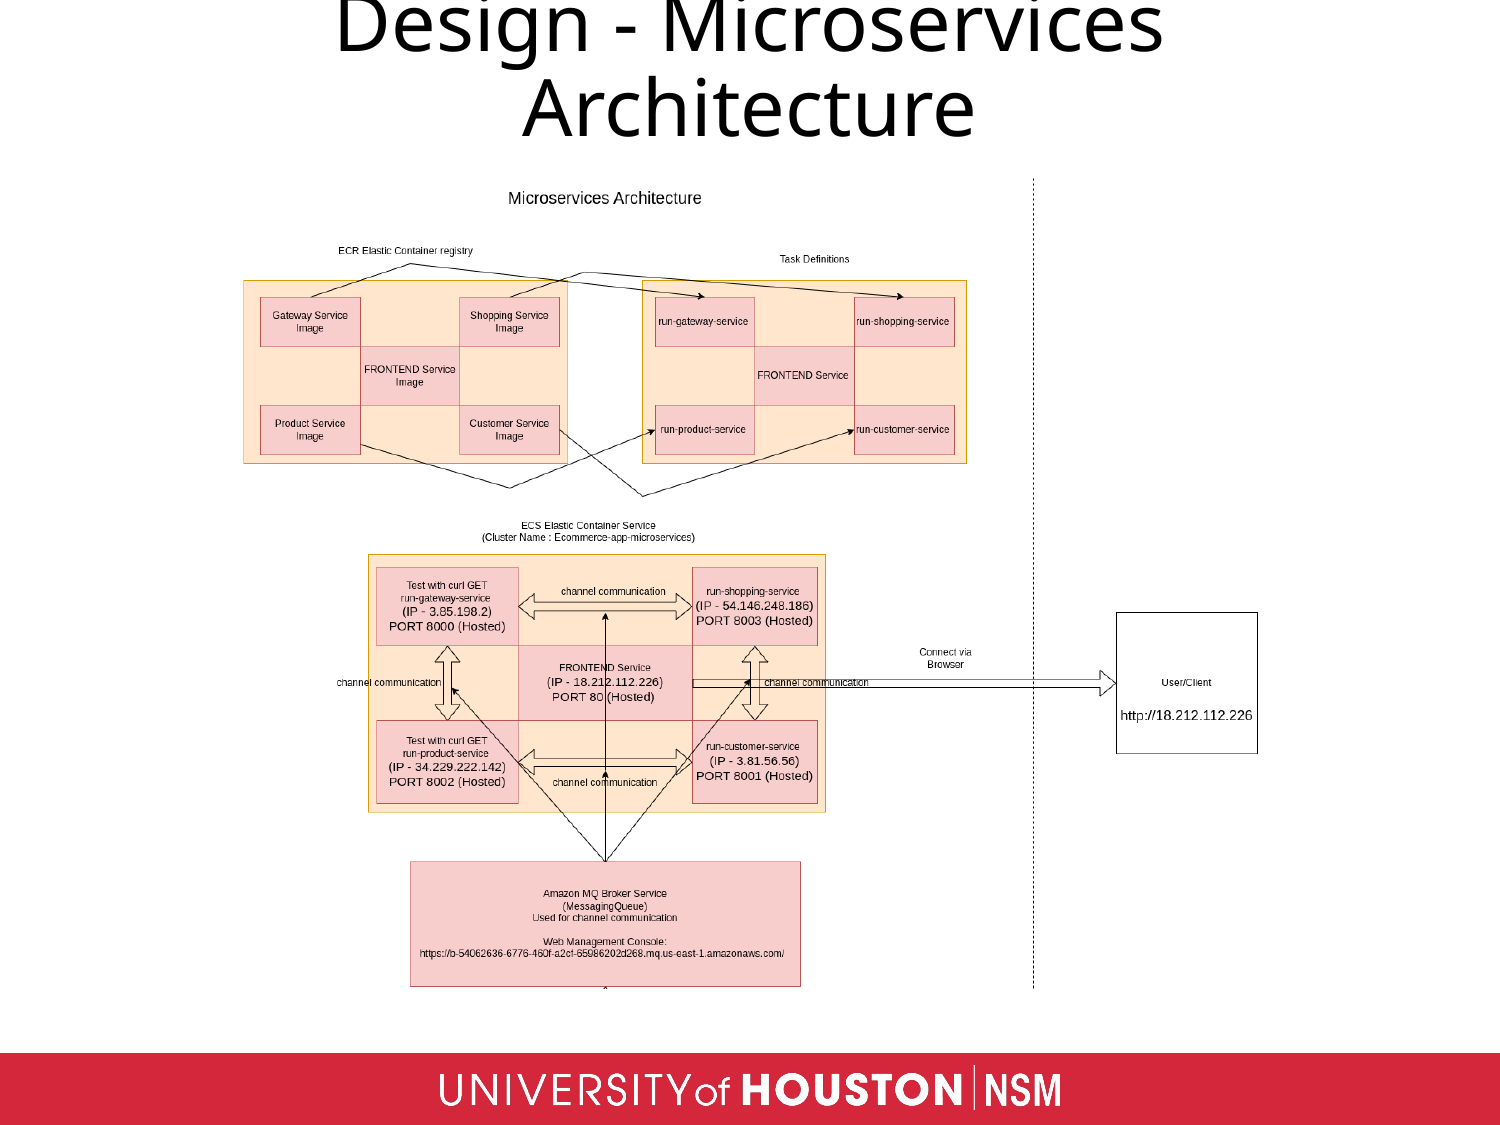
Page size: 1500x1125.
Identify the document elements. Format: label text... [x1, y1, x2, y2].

picture [440, 1065, 1060, 1110]
picture [230, 176, 1270, 990]
title Design - Microservices Architecture [103, 0, 1397, 178]
